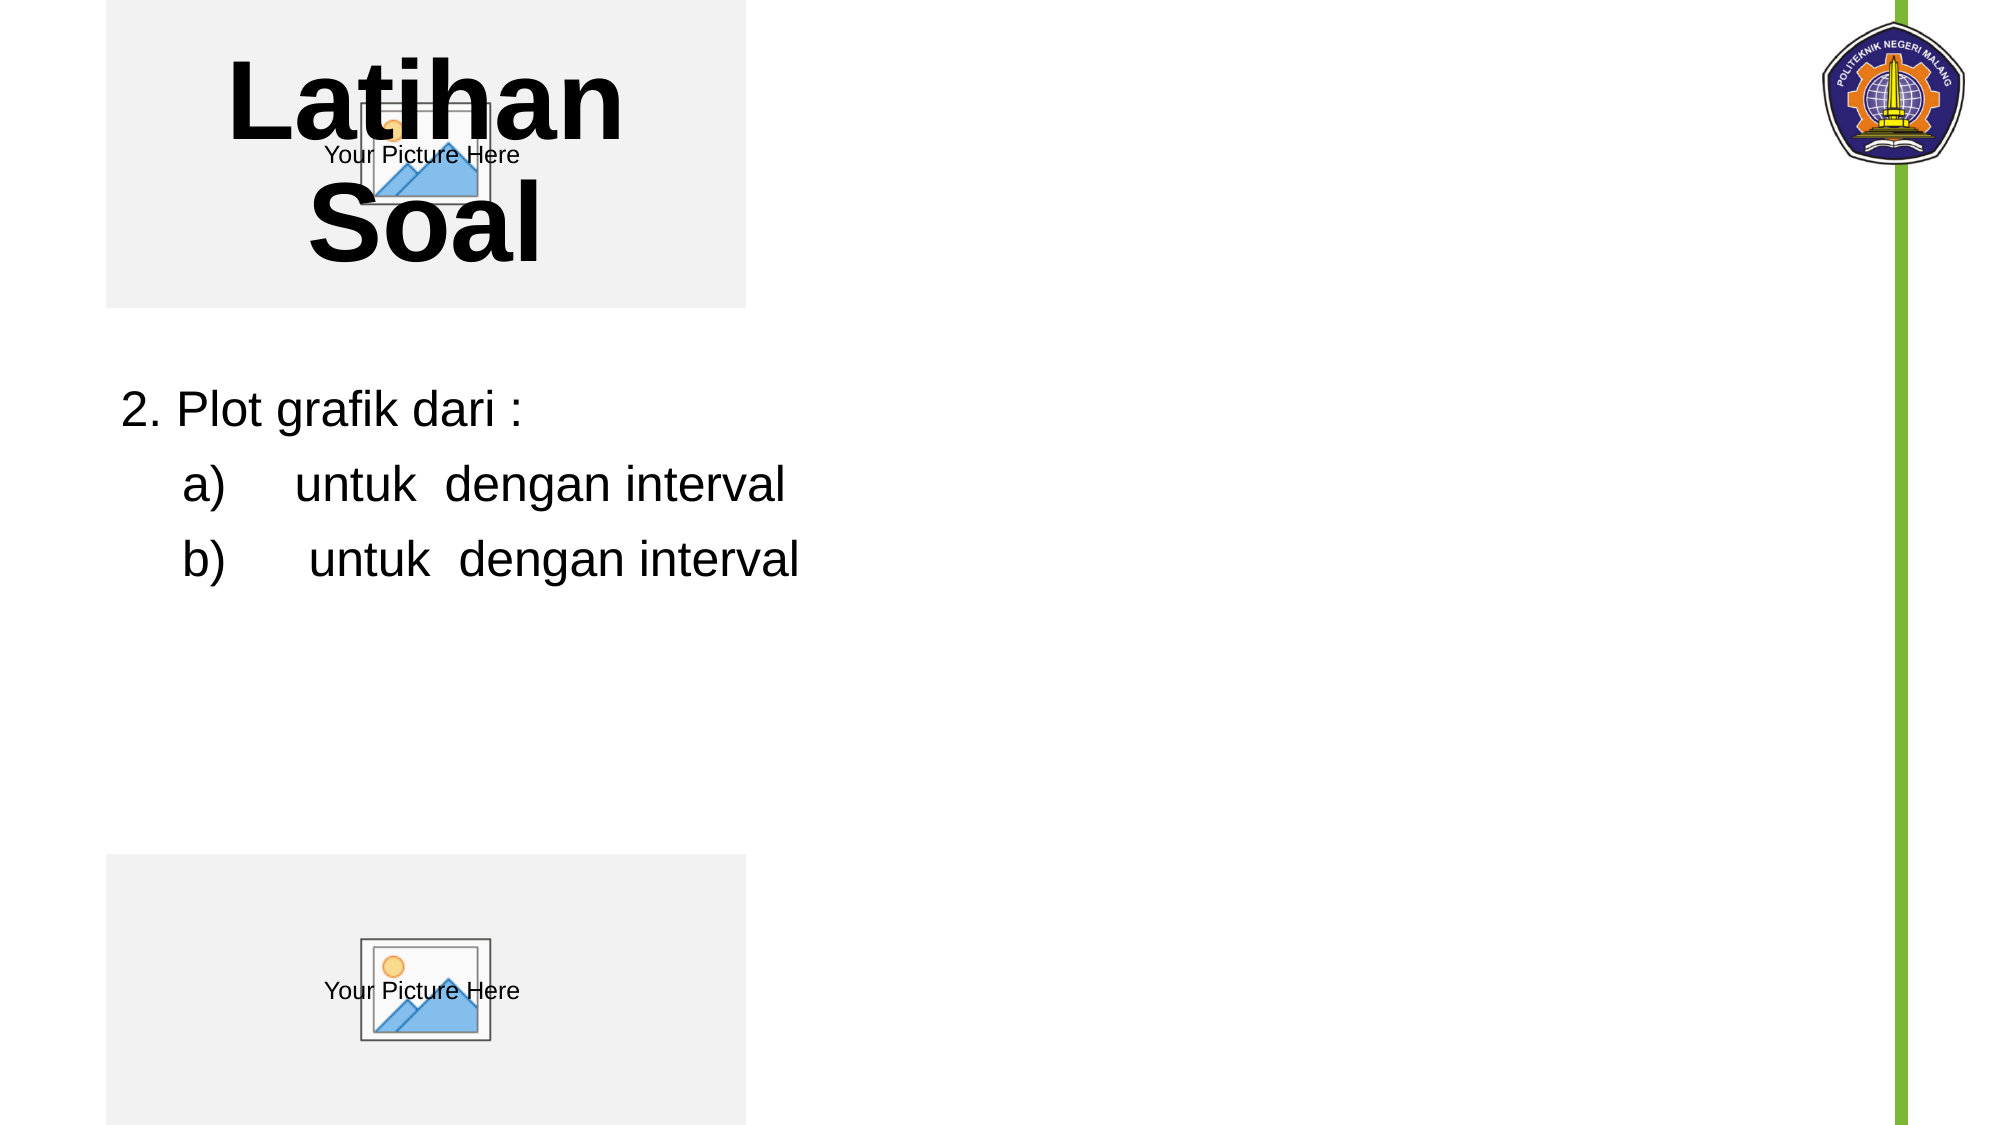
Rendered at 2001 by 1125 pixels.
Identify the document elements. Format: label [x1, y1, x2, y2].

picture [105, 0, 746, 309]
picture [1822, 21, 1965, 165]
picture [105, 854, 746, 1125]
